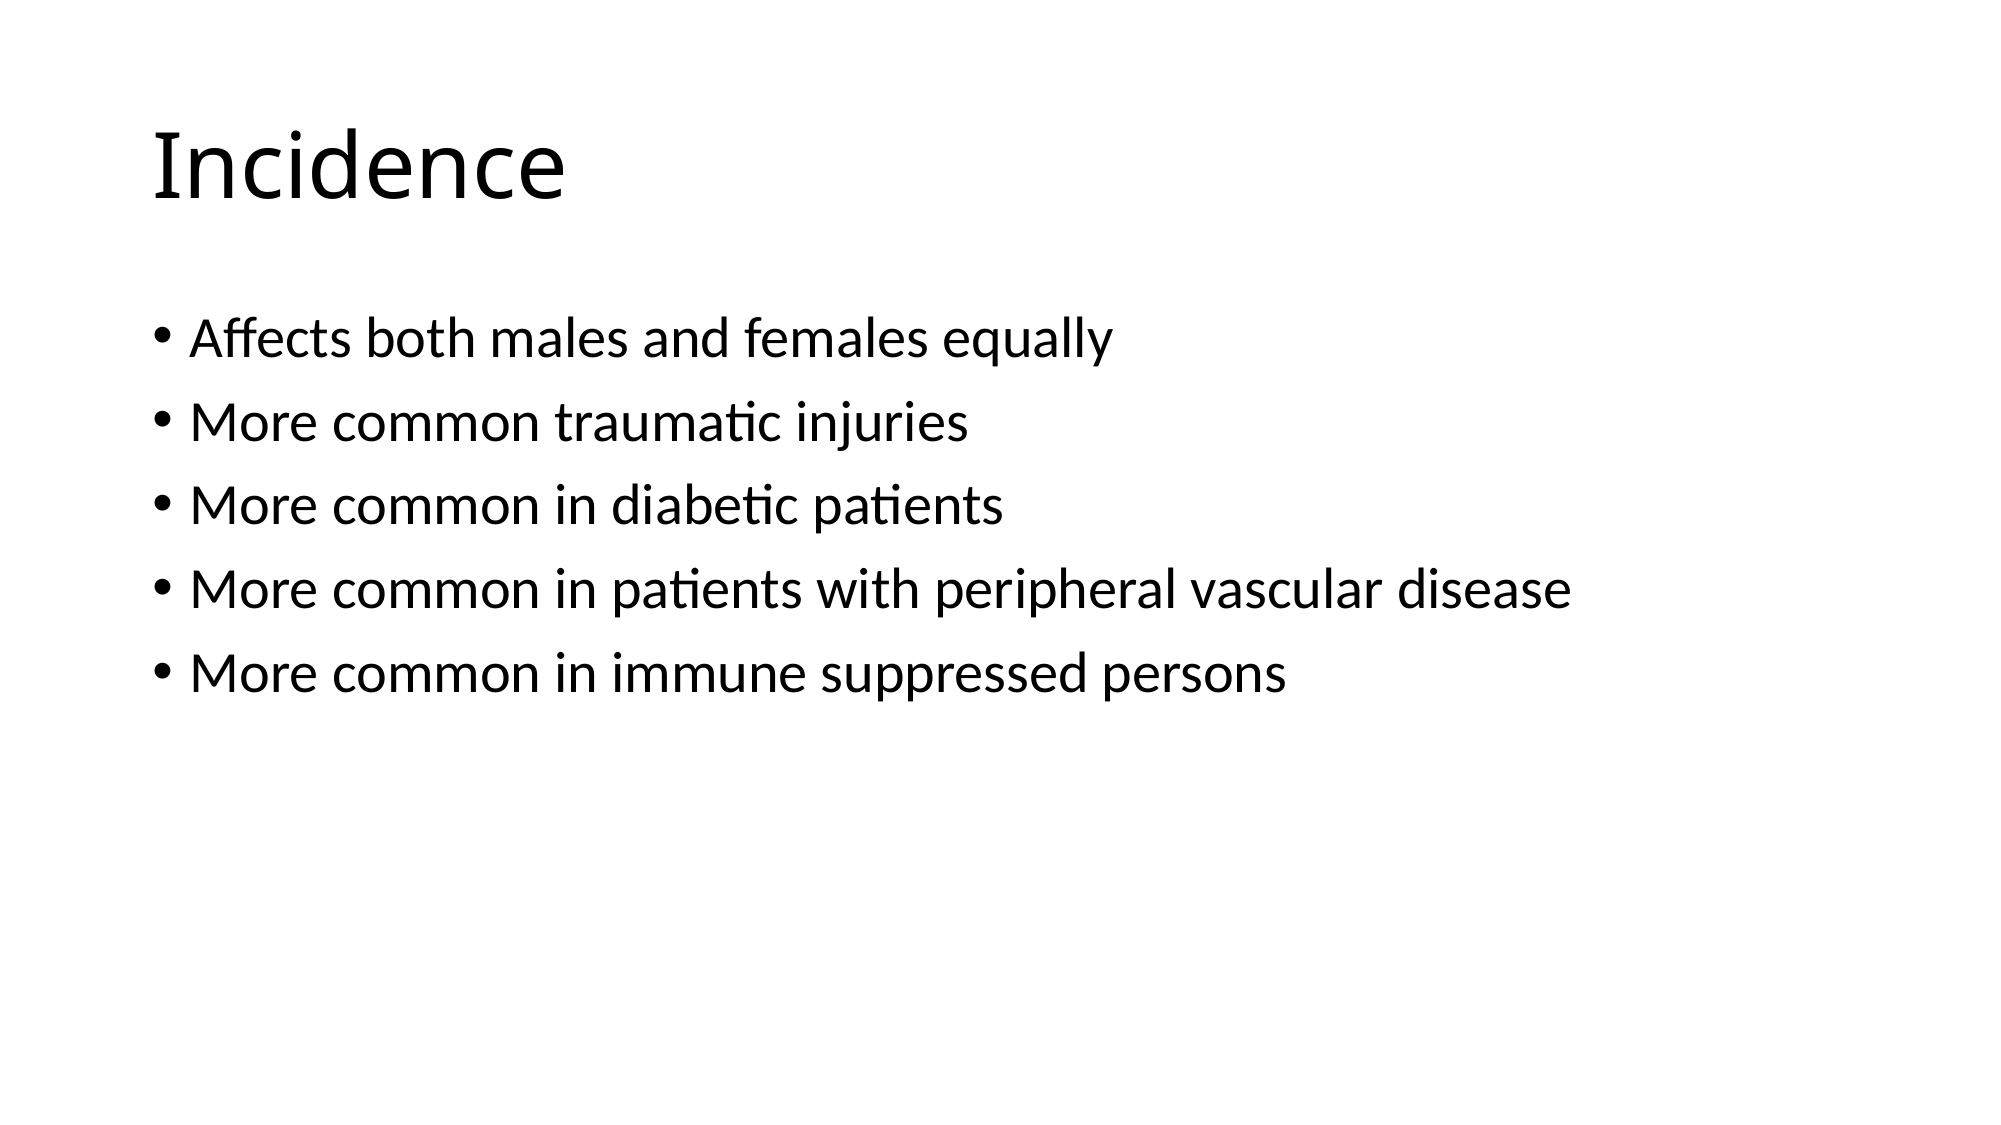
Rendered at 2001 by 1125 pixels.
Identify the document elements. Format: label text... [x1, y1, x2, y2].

title Incidence [137, 59, 1863, 278]
list Affects both males and females equally More common traumatic injuries More common in diabetic patients More common in patients with peripheral vascular disease More common in immune suppressed persons [137, 299, 1863, 1014]
